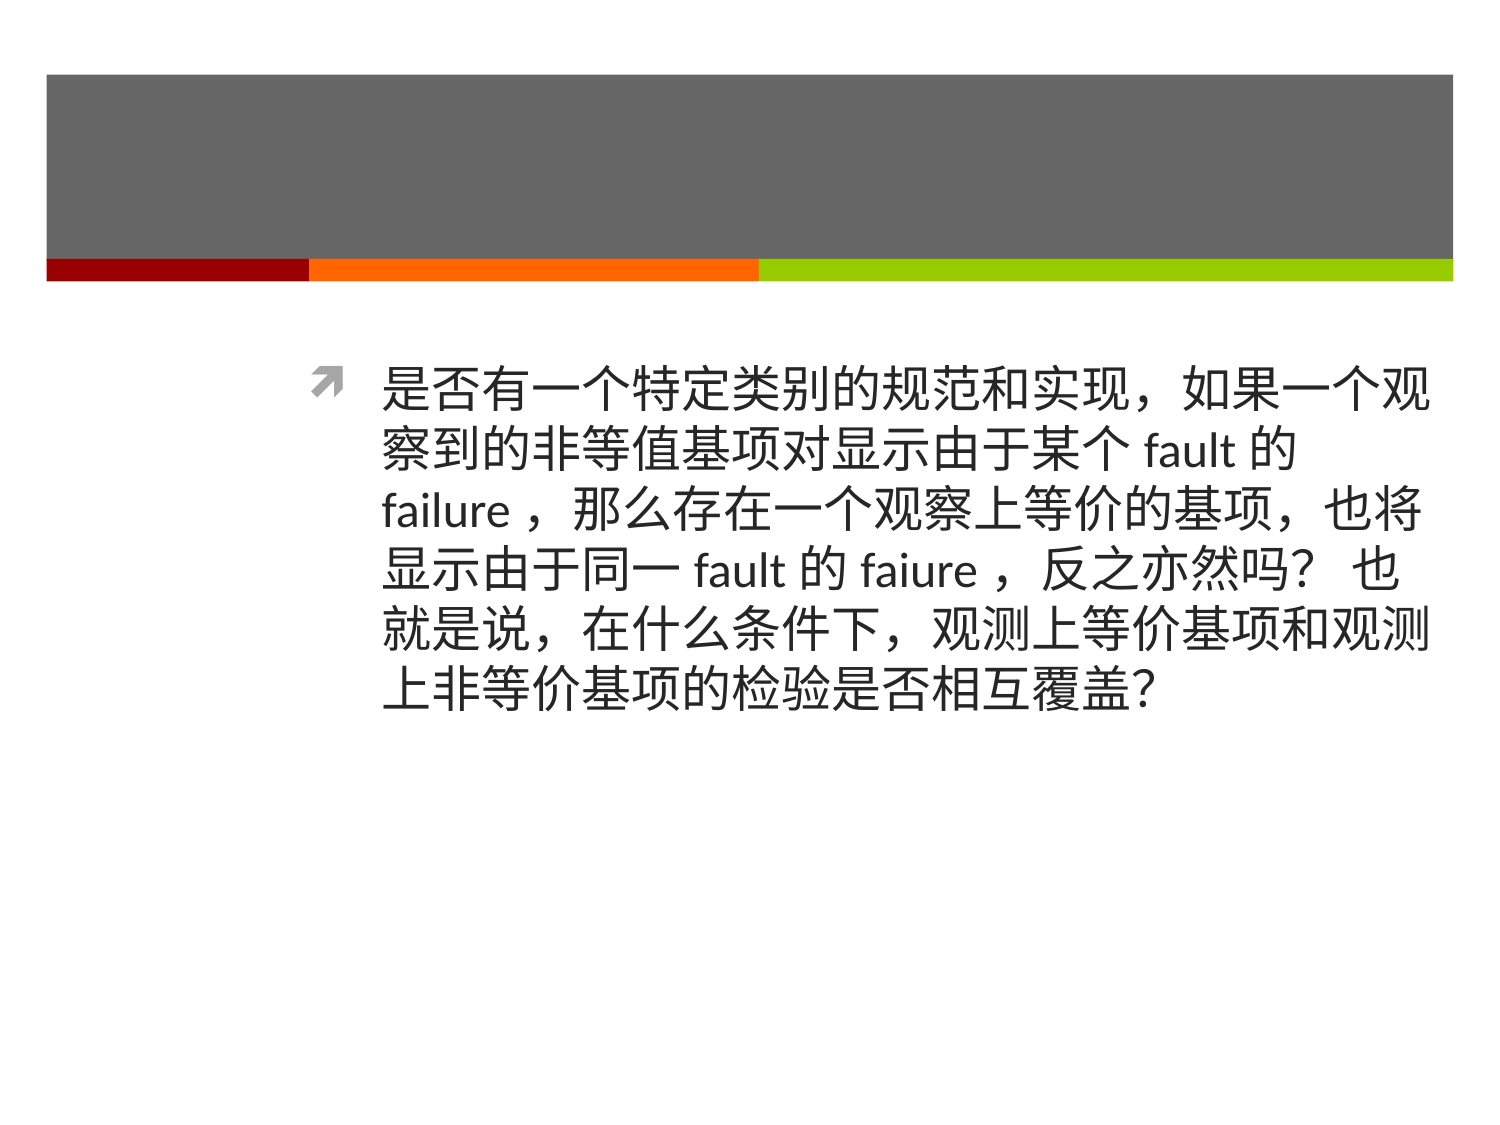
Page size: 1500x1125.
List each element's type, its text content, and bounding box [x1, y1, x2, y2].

list 是否有一个特定类别的规范和实现，如果一个观察到的非等值基项对显示由于某个fault的failure，那么存在一个观察上等价的基项，也将显示由于同一fault的faiure，反之亦然吗？ 也就是说，在什么条件下，观测上等价基项和观测上非等价基项的检验是否相互覆盖？ [292, 350, 1454, 1005]
